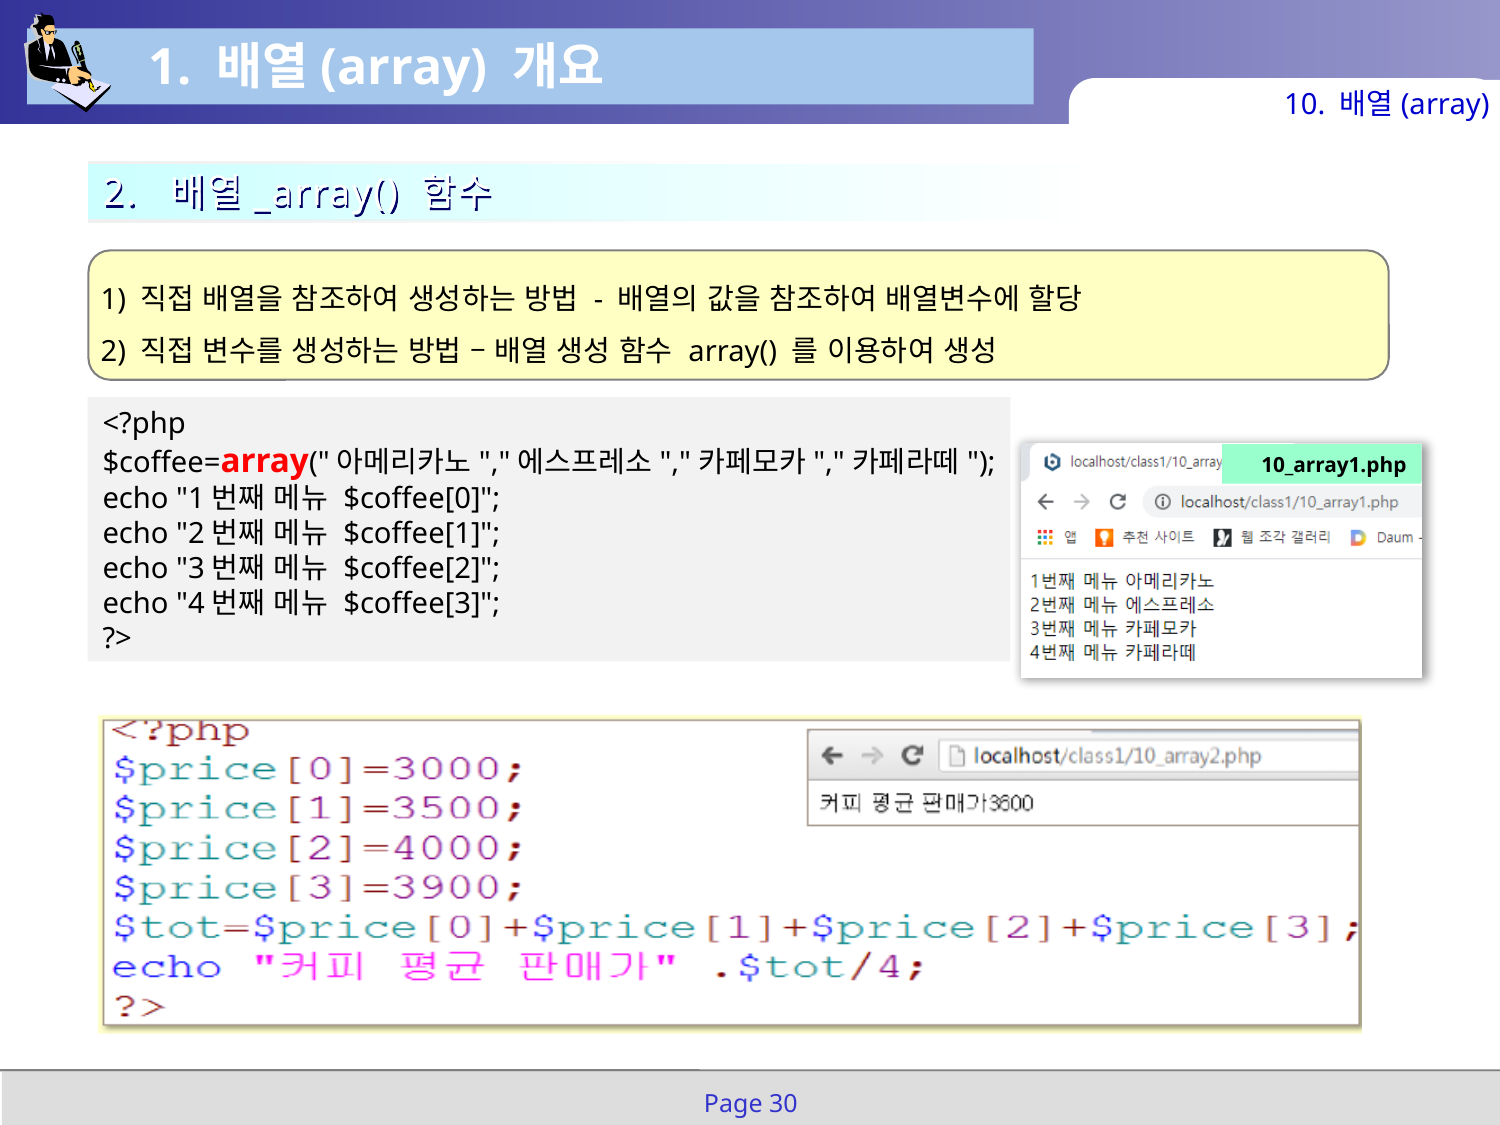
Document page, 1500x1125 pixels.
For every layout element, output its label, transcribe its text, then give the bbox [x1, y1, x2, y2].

text_box <?php $coffee=array("아메리카노","에스프레소","카페모카","카페라떼"); echo "1번째 메뉴 $coffee[0]"; echo "2번째 메뉴 $coffee[1]"; echo "3번째 메뉴 $coffee[2]"; echo "4번째 메뉴 $coffee[3]"; ?> [87, 397, 1011, 662]
text_box 10. 배열(array) [1210, 79, 1496, 127]
text_box 1. 배열(array) 개요 [133, 26, 880, 102]
text_box 1) 직접 배열을 참조하여 생성하는 방법 - 배열의 값을 참조하여 배열변수에 할당 2) 직접 변수를 생성하는 방법 – 배열 생성 함수 array() 를 이용하여 생성 [88, 250, 1389, 380]
picture [98, 715, 1363, 1037]
slide_number Page 30 [682, 1079, 819, 1124]
picture [1021, 443, 1422, 678]
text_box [87, 160, 1093, 223]
